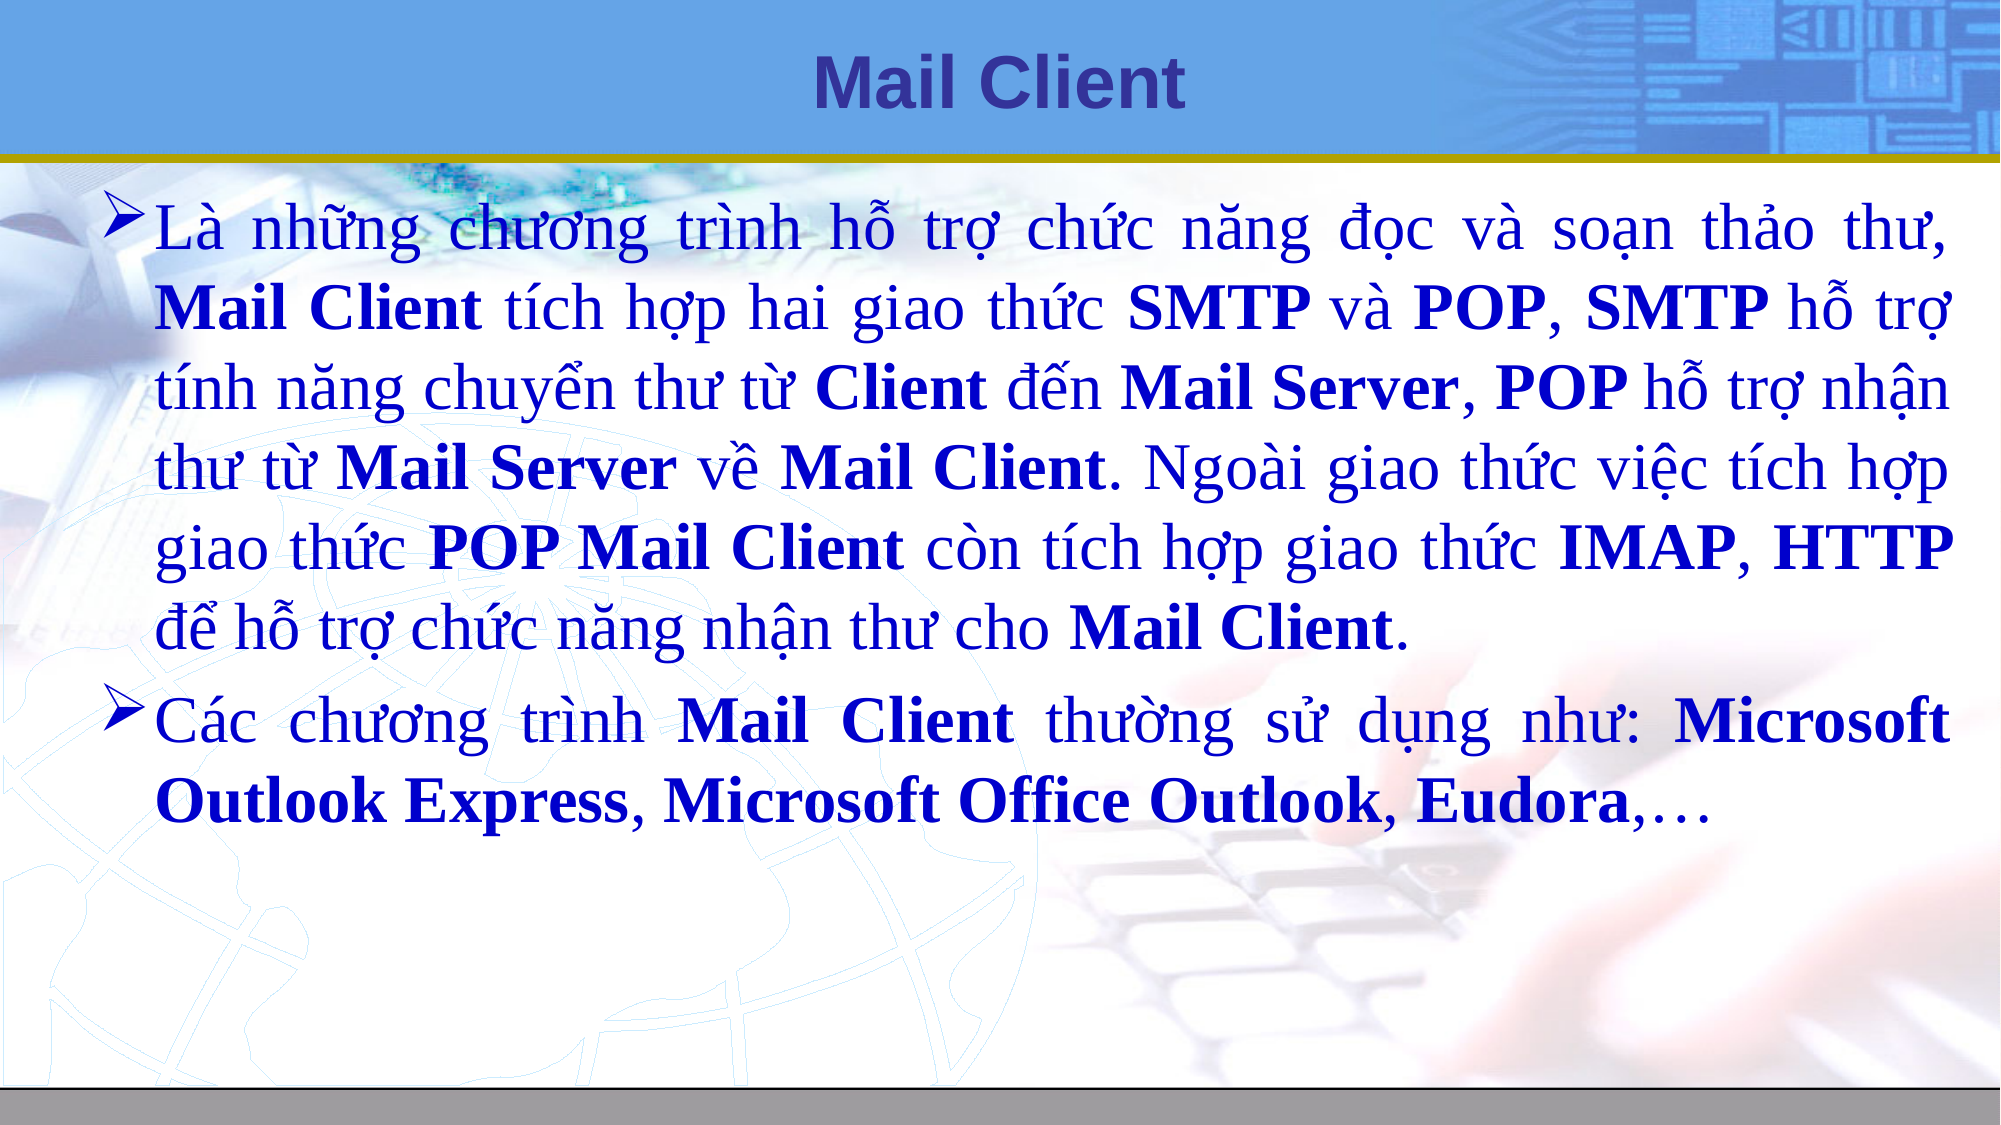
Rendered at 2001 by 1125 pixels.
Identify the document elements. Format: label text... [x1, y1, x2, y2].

picture [0, 0, 2001, 1125]
list Là những chương trình hỗ trợ chức năng đọc và soạn thảo thư, Mail Client tích hợp hai giao thức SMTP và POP, SMTP hỗ trợ tính năng chuyển thư từ Client đến Mail Server, POP hỗ trợ nhận thư từ Mail Server về Mail Client. Ngoài giao thức việc tích hợp giao thức POP Mail Client còn tích hợp giao thức IMAP, HTTP để hỗ trợ chức năng nhận thư cho Mail Client. Các chương trình Mail Client thường sử dụng như: Microsoft Outlook Express, Microsoft Office Outlook, Eudora,… [83, 174, 1967, 1075]
title Mail Client [0, 9, 2000, 148]
